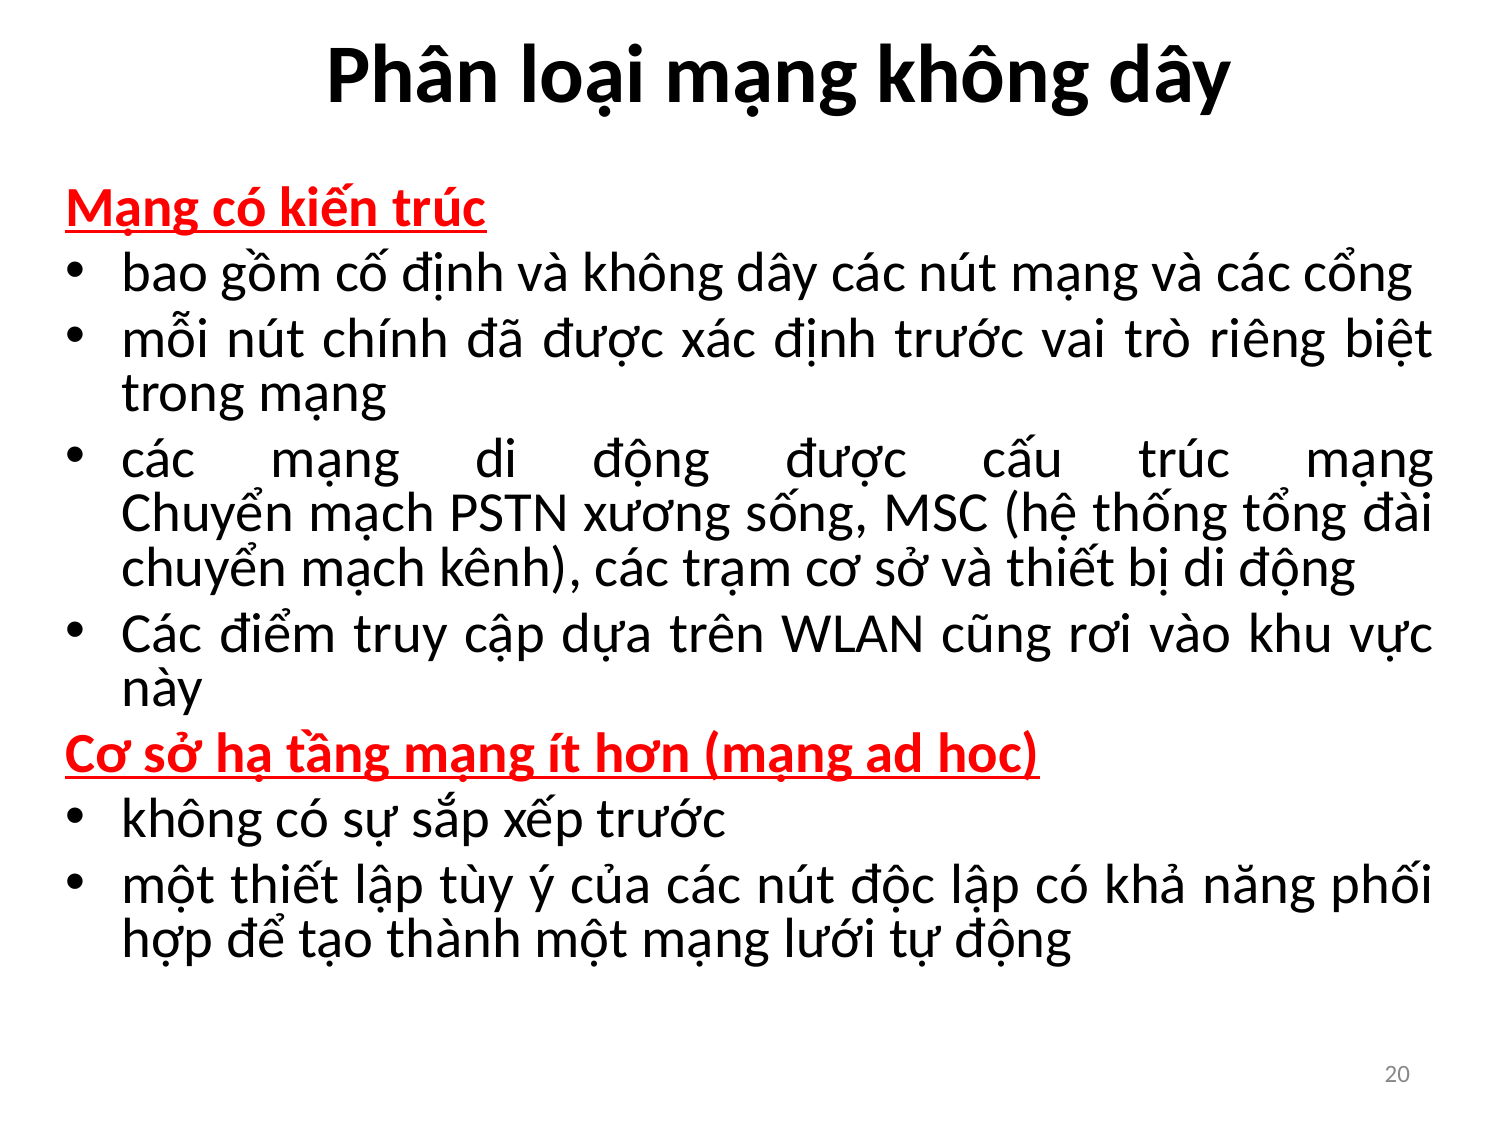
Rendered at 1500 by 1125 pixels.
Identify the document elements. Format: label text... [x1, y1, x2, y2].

title Phân loại mạng không dây [71, 12, 1488, 125]
slide_number ‹#› [1074, 1042, 1425, 1103]
list Mạng có kiến trúc bao gồm cố định và không dây các nút mạng và các cổng mỗi nút chính đã được xác định trước vai trò riêng biệt trong mạng các mạng di động được cấu trúc mạng Chuyển mạch PSTN xương sống, MSC (hệ thống tổng đài chuyển mạch kênh), các trạm cơ sở và thiết bị di động Các điểm truy cập dựa trên WLAN cũng rơi vào khu vực này Cơ sở hạ tầng mạng ít hơn (mạng ad hoc) không có sự sắp xếp trước một thiết lập tùy ý của các nút độc lập có khả năng phối hợp để tạo thành một mạng lưới tự động [50, 174, 1450, 1063]
